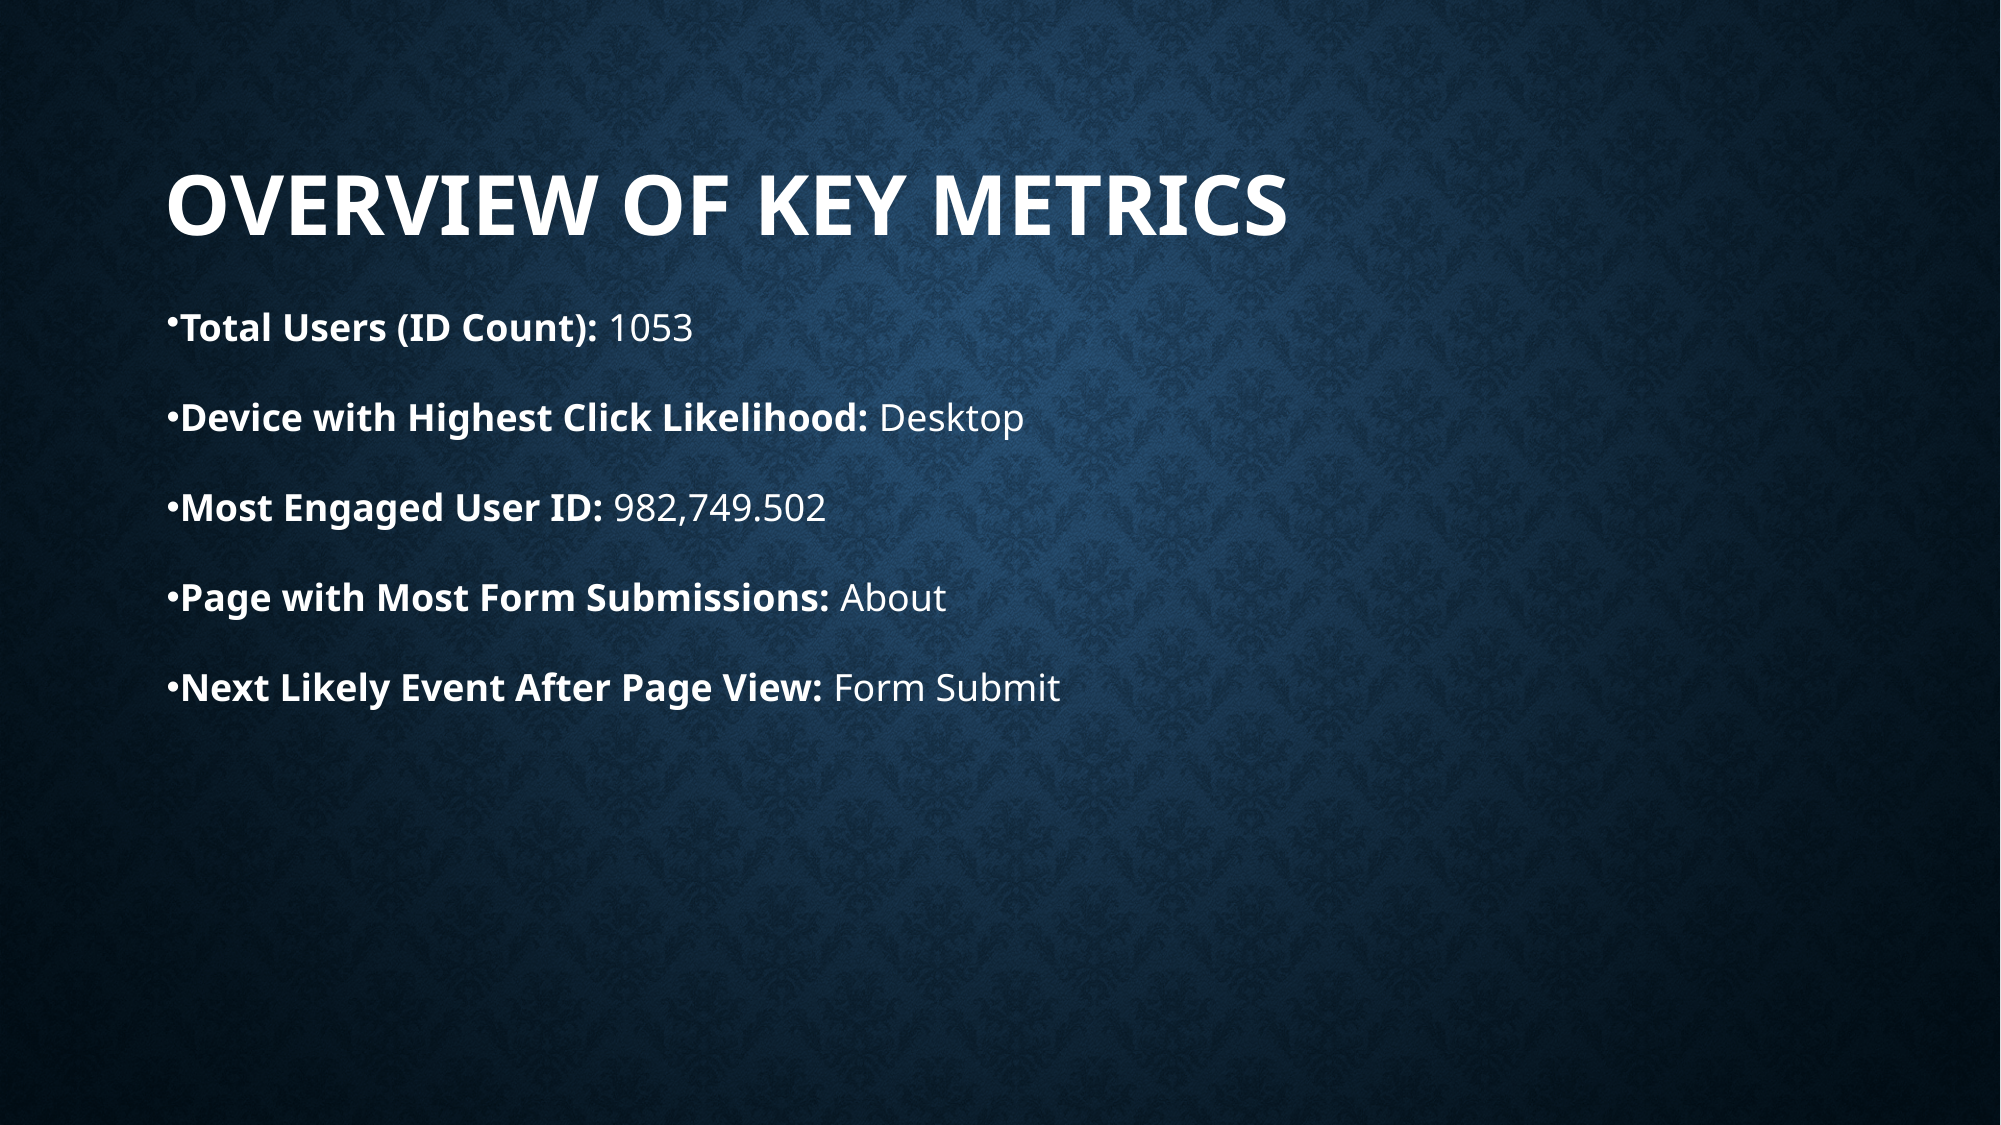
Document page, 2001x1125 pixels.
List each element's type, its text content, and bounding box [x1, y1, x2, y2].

title Overview of Key Metrics [149, 99, 1849, 318]
list Total Users (ID Count): 1053 Device with Highest Click Likelihood: Desktop Most Engaged User ID: 982,749.502 Page with Most Form Submissions: About Next Likely Event After Page View: Form Submit [151, 180, 1604, 833]
